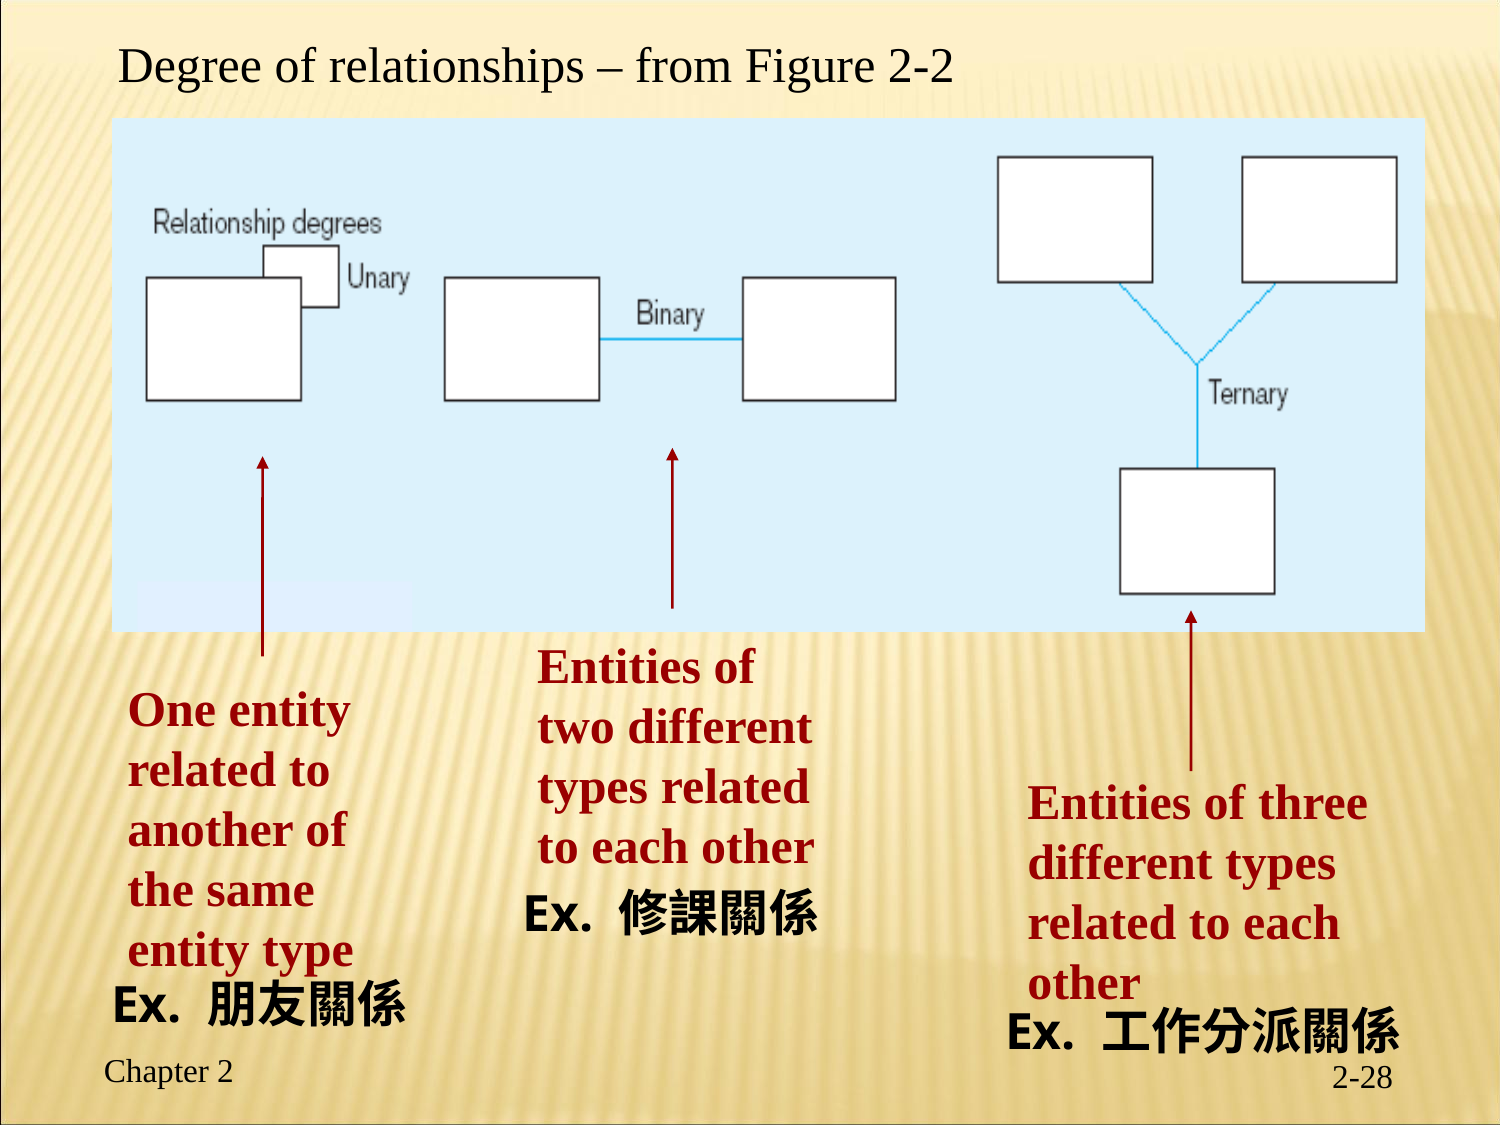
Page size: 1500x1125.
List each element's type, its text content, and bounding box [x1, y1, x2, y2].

text_box Ex. 工作分派關係 [990, 991, 1417, 1067]
text_box Ex. 修課關係 [507, 873, 834, 949]
picture [0, 0, 1500, 1125]
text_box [112, 455, 428, 984]
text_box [522, 447, 838, 882]
text_box Ex. 朋友關係 [96, 964, 422, 1040]
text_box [1012, 610, 1388, 1018]
text_box Degree of relationships – from Figure 2-2 [102, 24, 971, 100]
